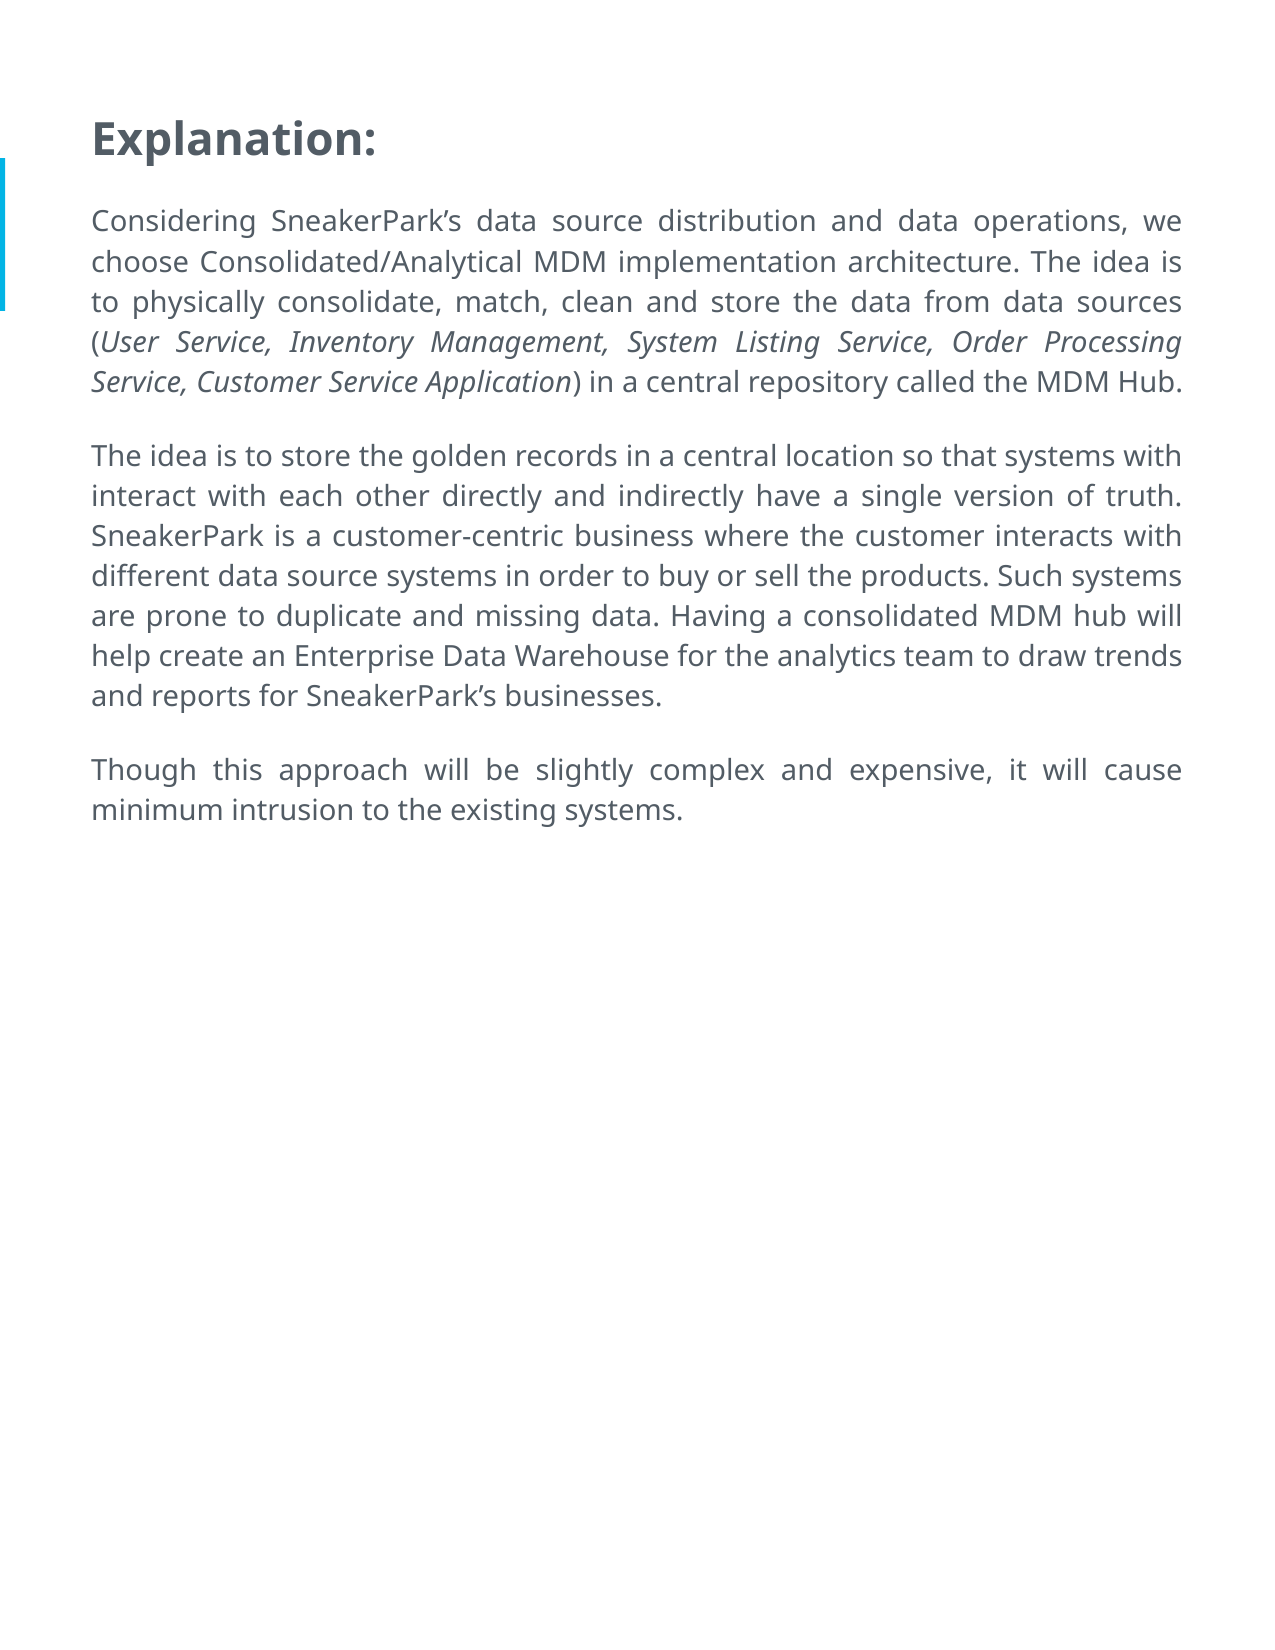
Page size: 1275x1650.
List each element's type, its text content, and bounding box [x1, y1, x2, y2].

list Explanation: Considering SneakerPark’s data source distribution and data operations, we choose Consolidated/Analytical MDM implementation architecture. The idea is to physically consolidate, match, clean and store the data from data sources (User Service, Inventory Management, System Listing Service, Order Processing Service, Customer Service Application) in a central repository called the MDM Hub. The idea is to store the golden records in a central location so that systems with interact with each other directly and indirectly have a single version of truth. SneakerPark is a customer-centric business where the customer interacts with different data source systems in order to buy or sell the products. Such systems are prone to duplicate and missing data. Having a consolidated MDM hub will help create an Enterprise Data Warehouse for the analytics team to draw trends and reports for SneakerPark’s businesses. Though this approach will be slightly complex and expensive, it will cause minimum intrusion to the existing systems. [76, 85, 1199, 1479]
